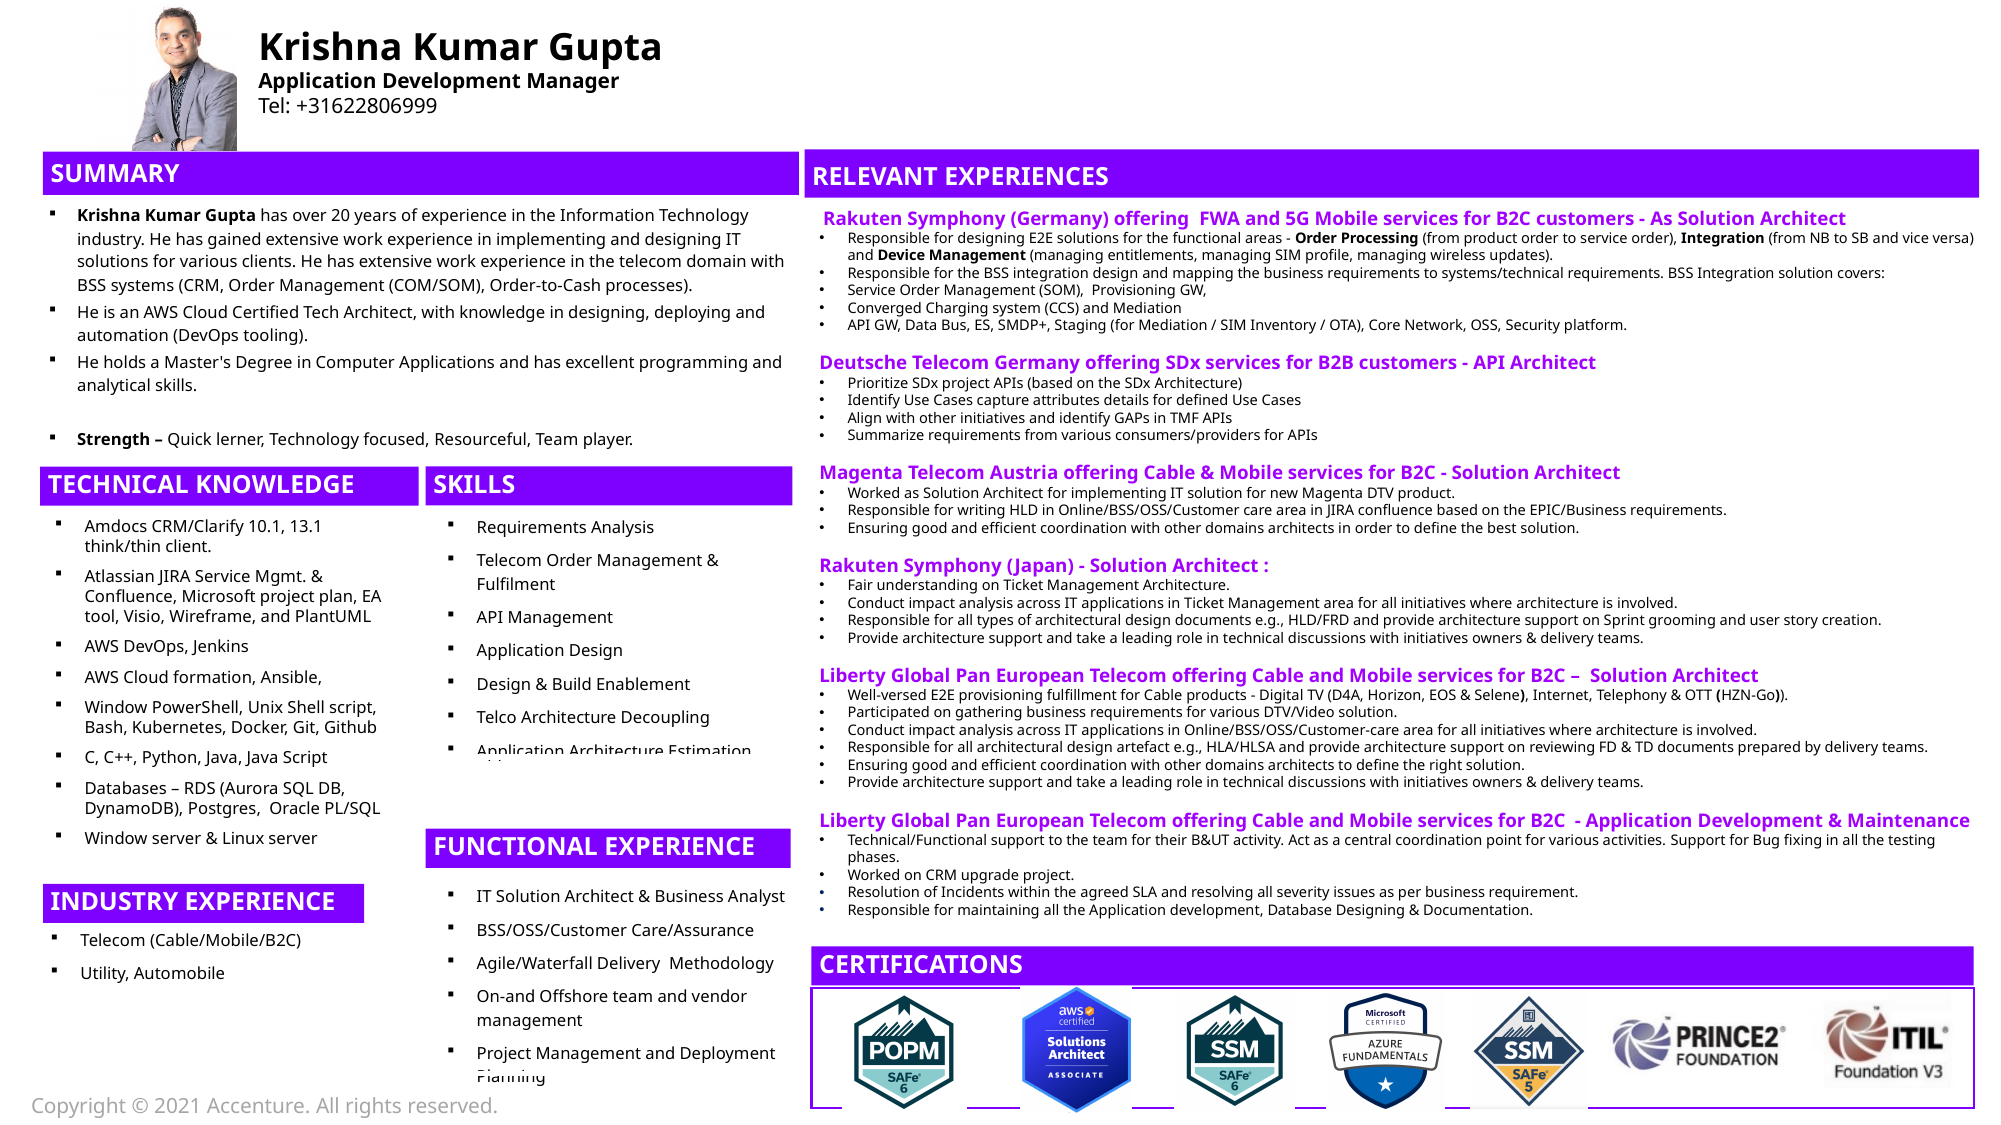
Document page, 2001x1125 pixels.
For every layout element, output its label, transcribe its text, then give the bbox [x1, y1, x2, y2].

picture [1470, 991, 1588, 1109]
text_box Rakuten Symphony (Germany) offering FWA and 5G Mobile services for B2C customers - As Solution Architect Responsible for designing E2E solutions for the functional areas - Order Processing (from product order to service order), Integration (from NB to SB and vice versa) and Device Management (managing entitlements, managing SIM profile, managing wireless updates). Responsible for the BSS integration design and mapping the business requirements to systems/technical requirements. BSS Integration solution covers: Service Order Management (SOM), Provisioning GW, Converged Charging system (CCS) and Mediation API GW, Data Bus, ES, SMDP+, Staging (for Mediation / SIM Inventory / OTA), Core Network, OSS, Security platform. Deutsche Telecom Germany offering SDx services for B2B customers - API Architect Prioritize SDx project APIs (based on the SDx Architecture) Identify Use Cases capture attributes details for defined Use Cases Align with other initiatives and identify GAPs in TMF APIs Summarize requirements from various consumers/providers for APIs Magenta Telecom Austria offering Cable & Mobile services for B2C - Solution Architect Worked as Solution Architect for implementing IT solution for new Magenta DTV product. Responsible for writing HLD in Online/BSS/OSS/Customer care area in JIRA confluence based on the EPIC/Business requirements. Ensuring good and efficient coordination with other domains architects in order to define the best solution. Rakuten Symphony (Japan) - Solution Architect : Fair understanding on Ticket Management Architecture. Conduct impact analysis across IT applications in Ticket Management area for all initiatives where architecture is involved. Responsible for all types of architectural design documents e.g., HLD/FRD and provide architecture support on Sprint grooming and user story creation. Provide architecture support and take a leading role in technical discussions with initiatives owners & delivery teams. Liberty Global Pan European Telecom offering Cable and Mobile services for B2C – Solution Architect Well-versed E2E provisioning fulfillment for Cable products - Digital TV (D4A, Horizon, EOS & Selene), Internet, Telephony & OTT (HZN-Go)). Participated on gathering business requirements for various DTV/Video solution. Conduct impact analysis across IT applications in Online/BSS/OSS/Customer-care area for all initiatives where architecture is involved. Responsible for all architectural design artefact e.g., HLA/HLSA and provide architecture support on reviewing FD & TD documents prepared by delivery teams. Ensuring good and efficient coordination with other domains architects to define the right solution. Provide architecture support and take a leading role in technical discussions with initiatives owners & delivery teams. Liberty Global Pan European Telecom offering Cable and Mobile services for B2C - Application Development & Maintenance Technical/Functional support to the team for their B&UT activity. Act as a central coordination point for various activities. Support for Bug fixing in all the testing phases. Worked on CRM upgrade project. Resolution of Incidents within the agreed SLA and resolving all severity issues as per business requirement. Responsible for maintaining all the Application development, Database Designing & Documentation. [804, 199, 2000, 940]
text_box FUNCTIONAL EXPERIENCE [425, 828, 791, 868]
text_box INDUSTRY EXPERIENCE [43, 883, 365, 923]
picture [93, 3, 237, 151]
picture [1020, 987, 1132, 1113]
text_box RELEVANT EXPERIENCES [804, 149, 1980, 198]
picture [1174, 989, 1295, 1111]
text_box TECHNICAL KNOWLEDGE [40, 466, 419, 506]
text_box SKILLS [425, 466, 793, 506]
text_box [1132, 988, 1974, 1109]
text_box CERTIFICATIONS [811, 946, 1974, 986]
picture [1598, 1006, 1802, 1077]
table_header Requirements Analysis Telecom Order Management & Fulfilment API Management Application Design Design & Build Enablement Telco Architecture Decoupling Application Architecture Estimation [440, 509, 803, 754]
table_header Telecom (Cable/Mobile/B2C) Utility, Automobile [44, 923, 318, 989]
text_box SUMMARY [42, 151, 799, 196]
table_header IT Solution Architect & Business Analyst BSS/OSS/Customer Care/Assurance Agile/Waterfall Delivery Methodology On-and Offshore team and vendor management Project Management and Deployment Planning [440, 878, 793, 1071]
text_box [811, 988, 1020, 1109]
footer Copyright © 2021 Accenture. All rights reserved. [31, 1082, 785, 1118]
text_box Amdocs CRM/Clarify 10.1, 13.1 think/thin client. Atlassian JIRA Service Mgmt. & Confluence, Microsoft project plan, EA tool, Visio, Wireframe, and PlantUML AWS DevOps, Jenkins AWS Cloud formation, Ansible, Window PowerShell, Unix Shell script, Bash, Kubernetes, Docker, Git, Github C, C++, Python, Java, Java Script Databases – RDS (Aurora SQL DB, DynamoDB), Postgres, Oracle PL/SQL Window server & Linux server [40, 508, 419, 856]
picture [1326, 992, 1445, 1110]
picture [1809, 989, 1966, 1089]
picture [842, 990, 967, 1115]
text_box Krishna Kumar Gupta Application Development Manager Tel: +31622806999 [243, 15, 793, 132]
table_header Krishna Kumar Gupta has over 20 years of experience in the Information Technology industry. He has gained extensive work experience in implementing and designing IT solutions for various clients. He has extensive work experience in the telecom domain with BSS systems (CRM, Order Management (COM/SOM), Order-to-Cash processes). He is an AWS Cloud Certified Tech Architect, with knowledge in designing, deploying and automation (DevOps tooling). He holds a Master's Degree in Computer Applications and has excellent programming and analytical skills. Strength – Quick lerner, Technology focused, Resourceful, Team player. [42, 197, 796, 425]
